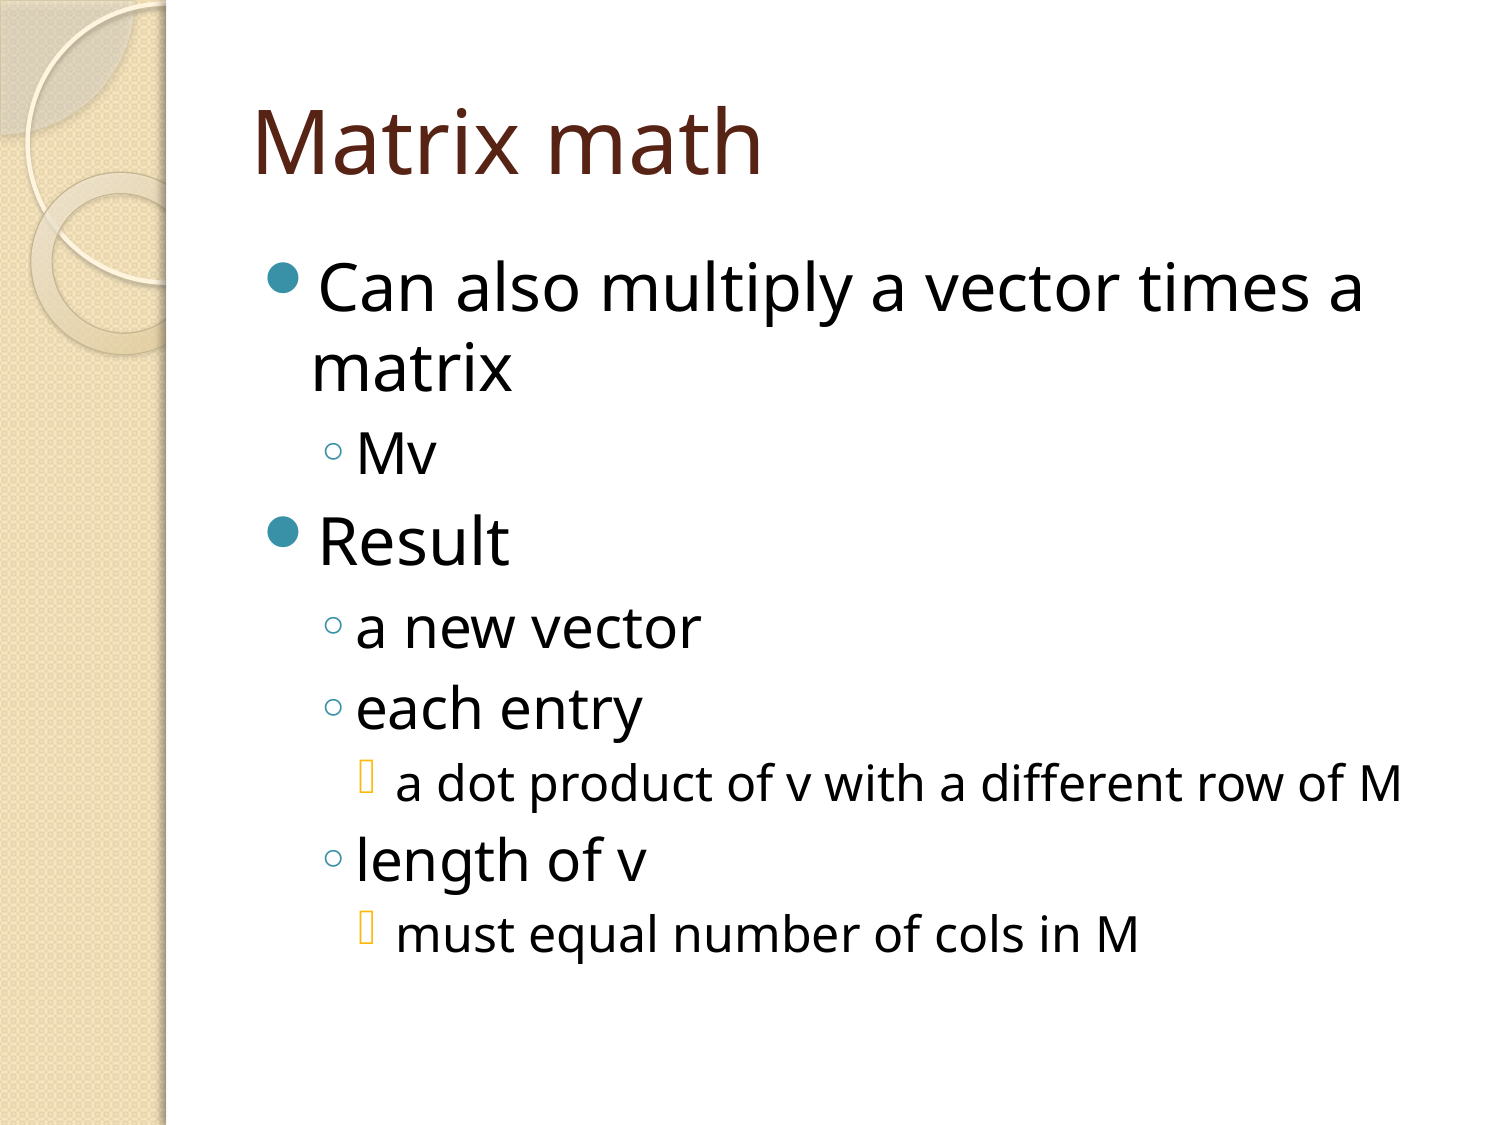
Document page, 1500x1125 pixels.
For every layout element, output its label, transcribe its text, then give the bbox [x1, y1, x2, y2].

title Matrix math [235, 45, 1466, 233]
list Can also multiply a vector times a matrix Mv Result a new vector each entry a dot product of v with a different row of M length of v must equal number of cols in M [235, 237, 1466, 1025]
